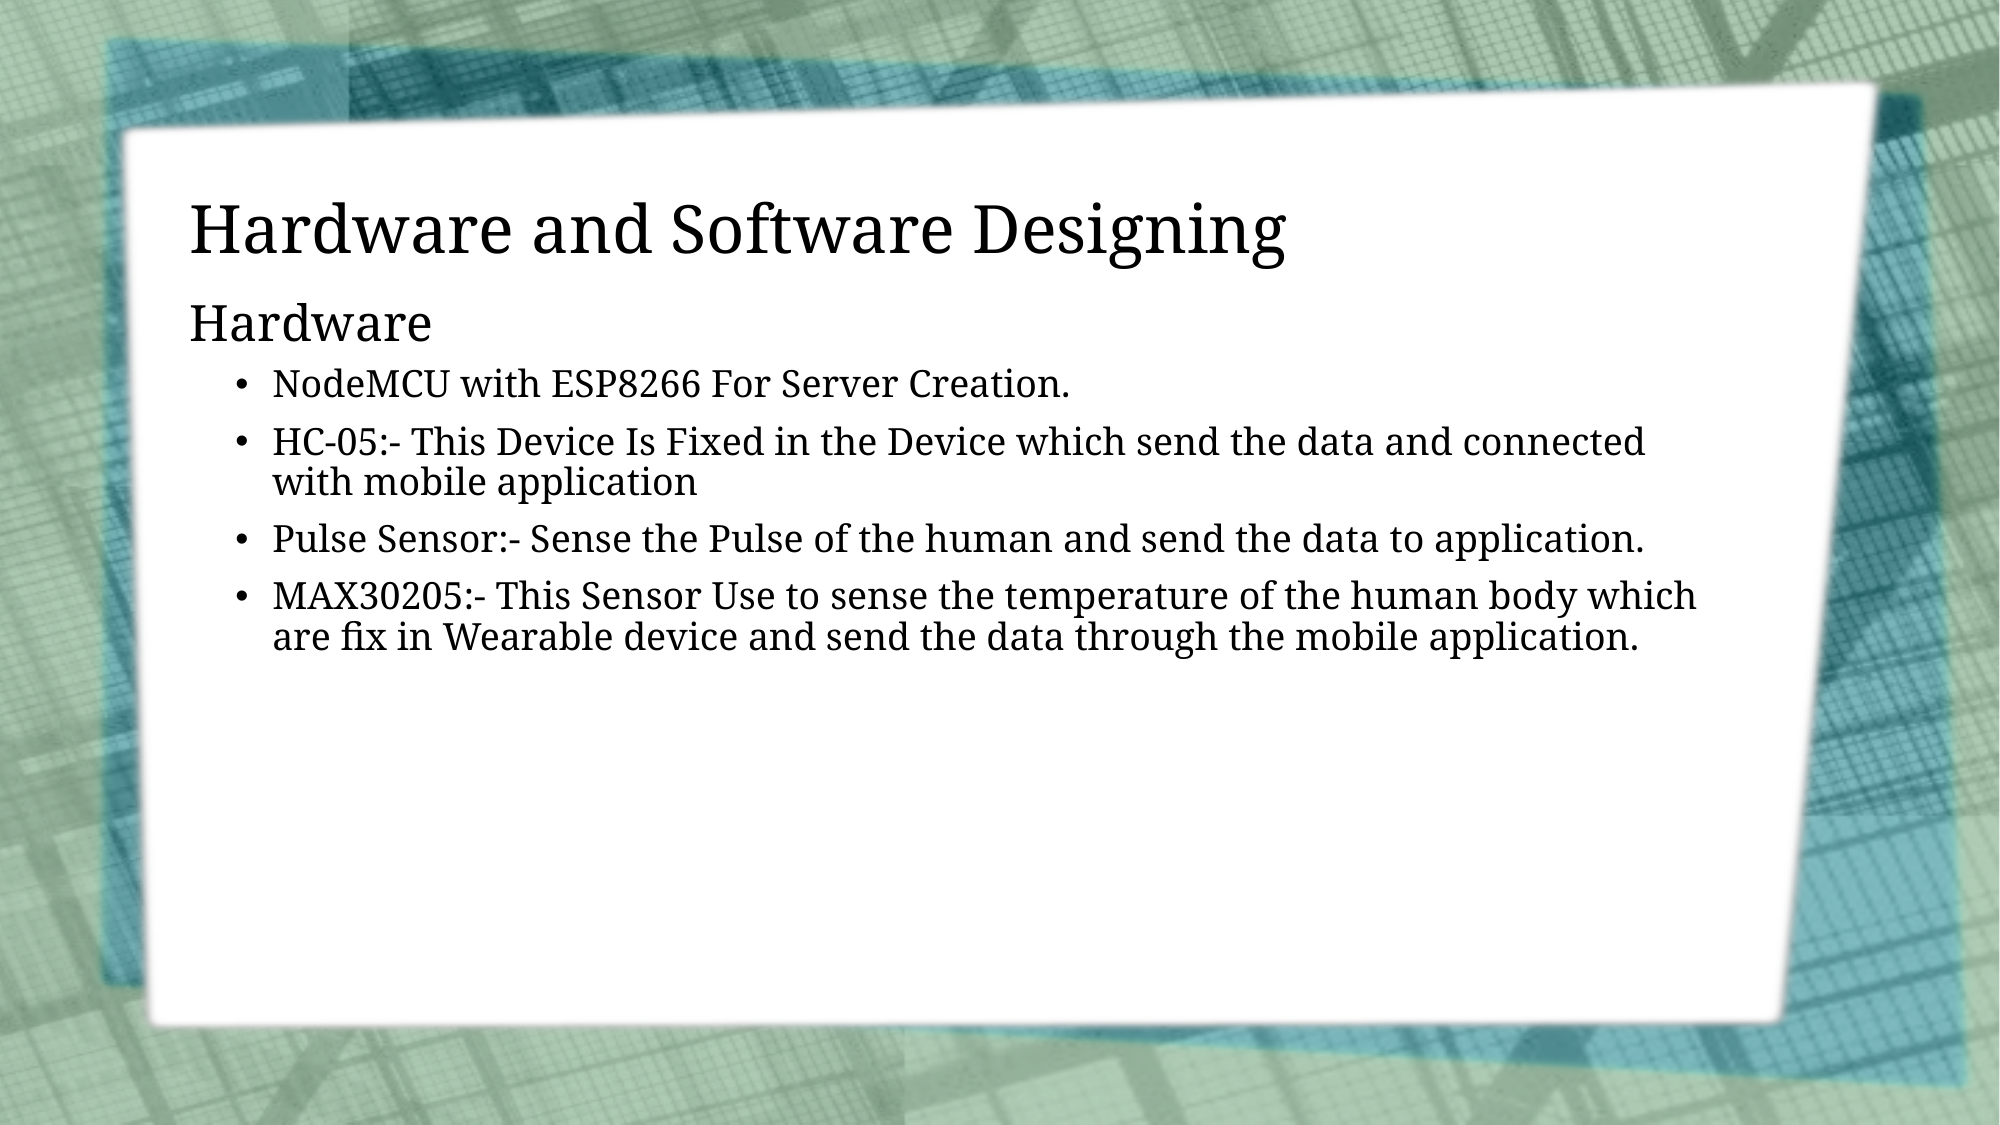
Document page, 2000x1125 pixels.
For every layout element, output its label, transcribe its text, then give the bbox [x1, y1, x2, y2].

picture [0, 0, 2000, 1125]
list NodeMCU with ESP8266 For Server Creation. HC-05:- This Device Is Fixed in the Device which send the data and connected with mobile application Pulse Sensor:- Sense the Pulse of the human and send the data to application. MAX30205:- This Sensor Use to sense the temperature of the human body which are fix in Wearable device and send the data through the mobile application. [174, 357, 1750, 1046]
list Hardware [174, 290, 937, 416]
title Hardware and Software Designing [174, 87, 1750, 275]
